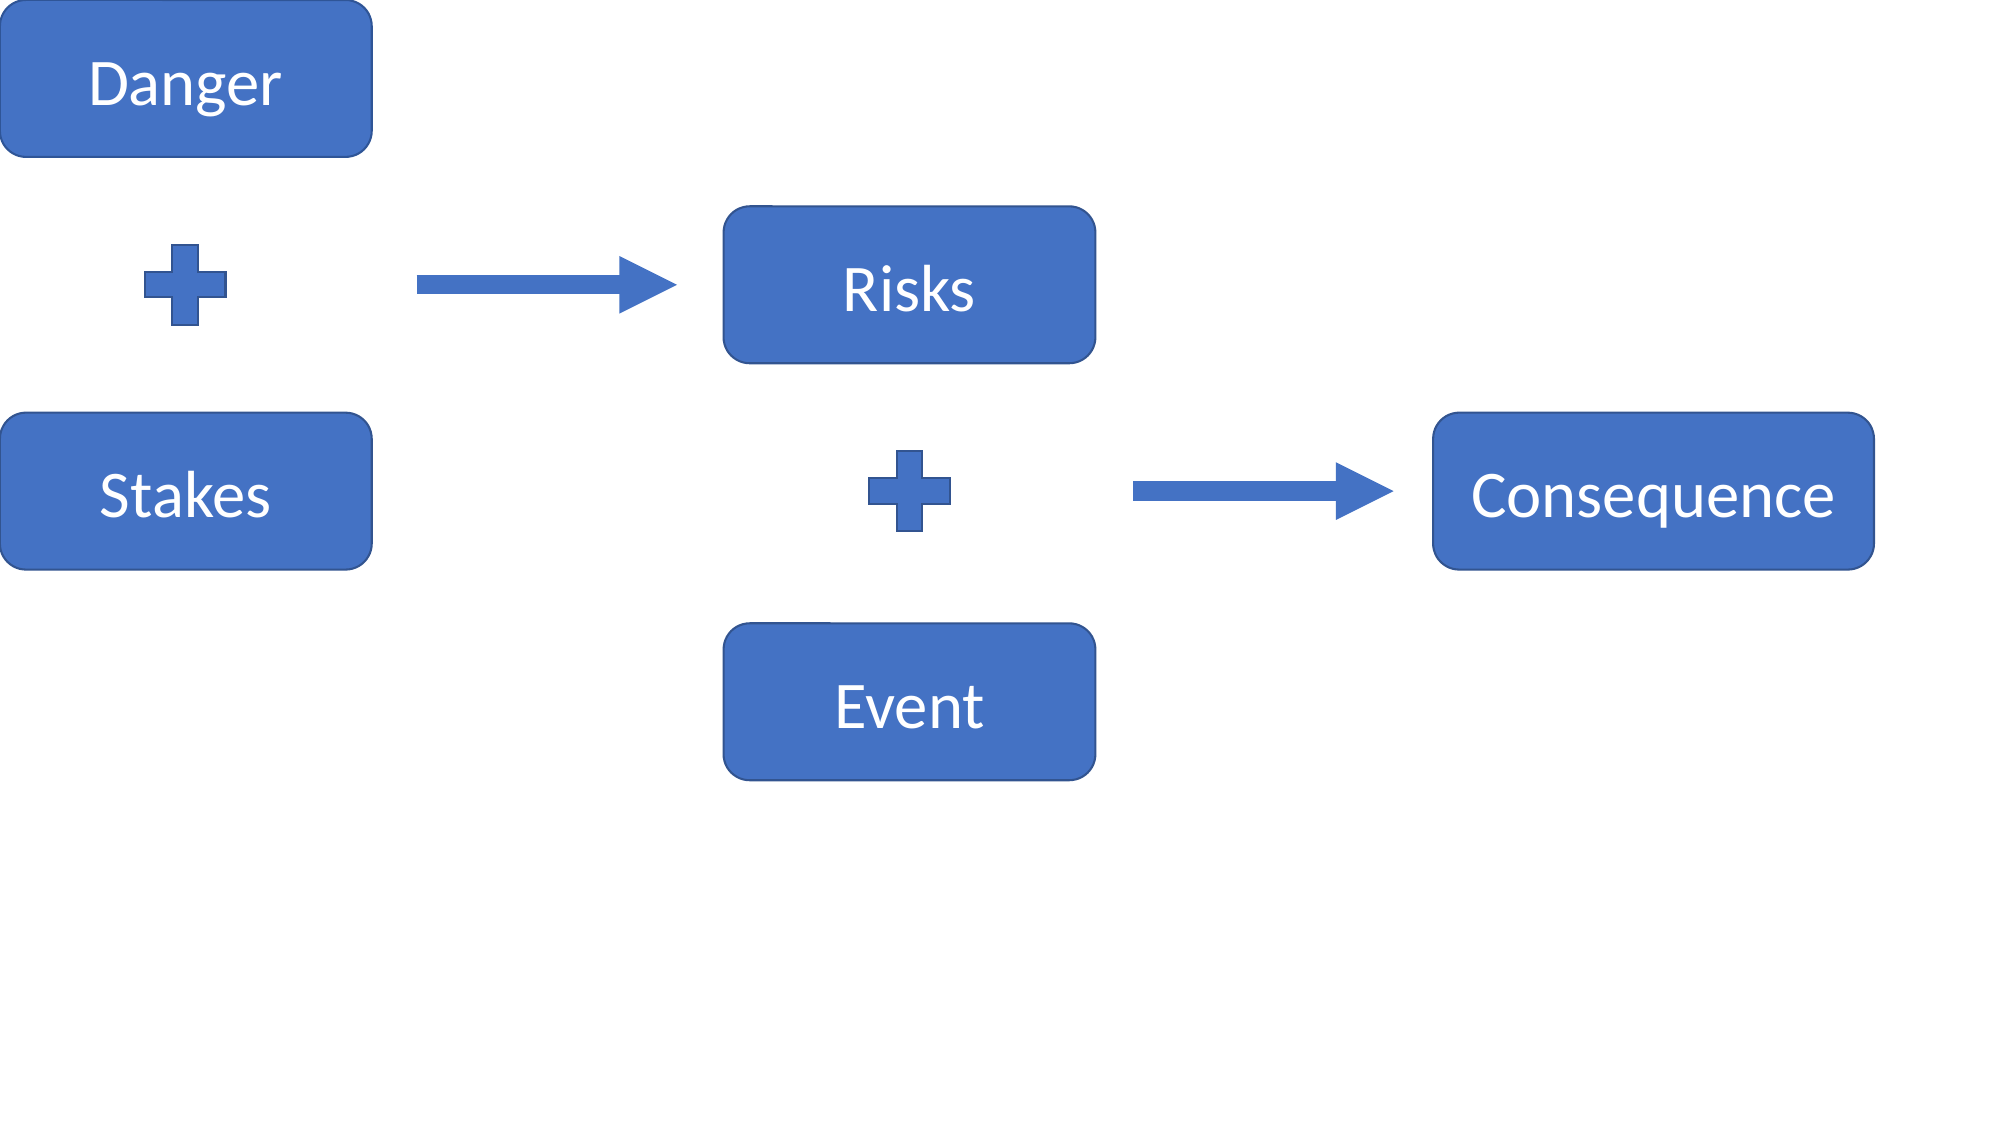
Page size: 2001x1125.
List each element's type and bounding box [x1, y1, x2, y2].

text_box [0, 0, 1874, 781]
